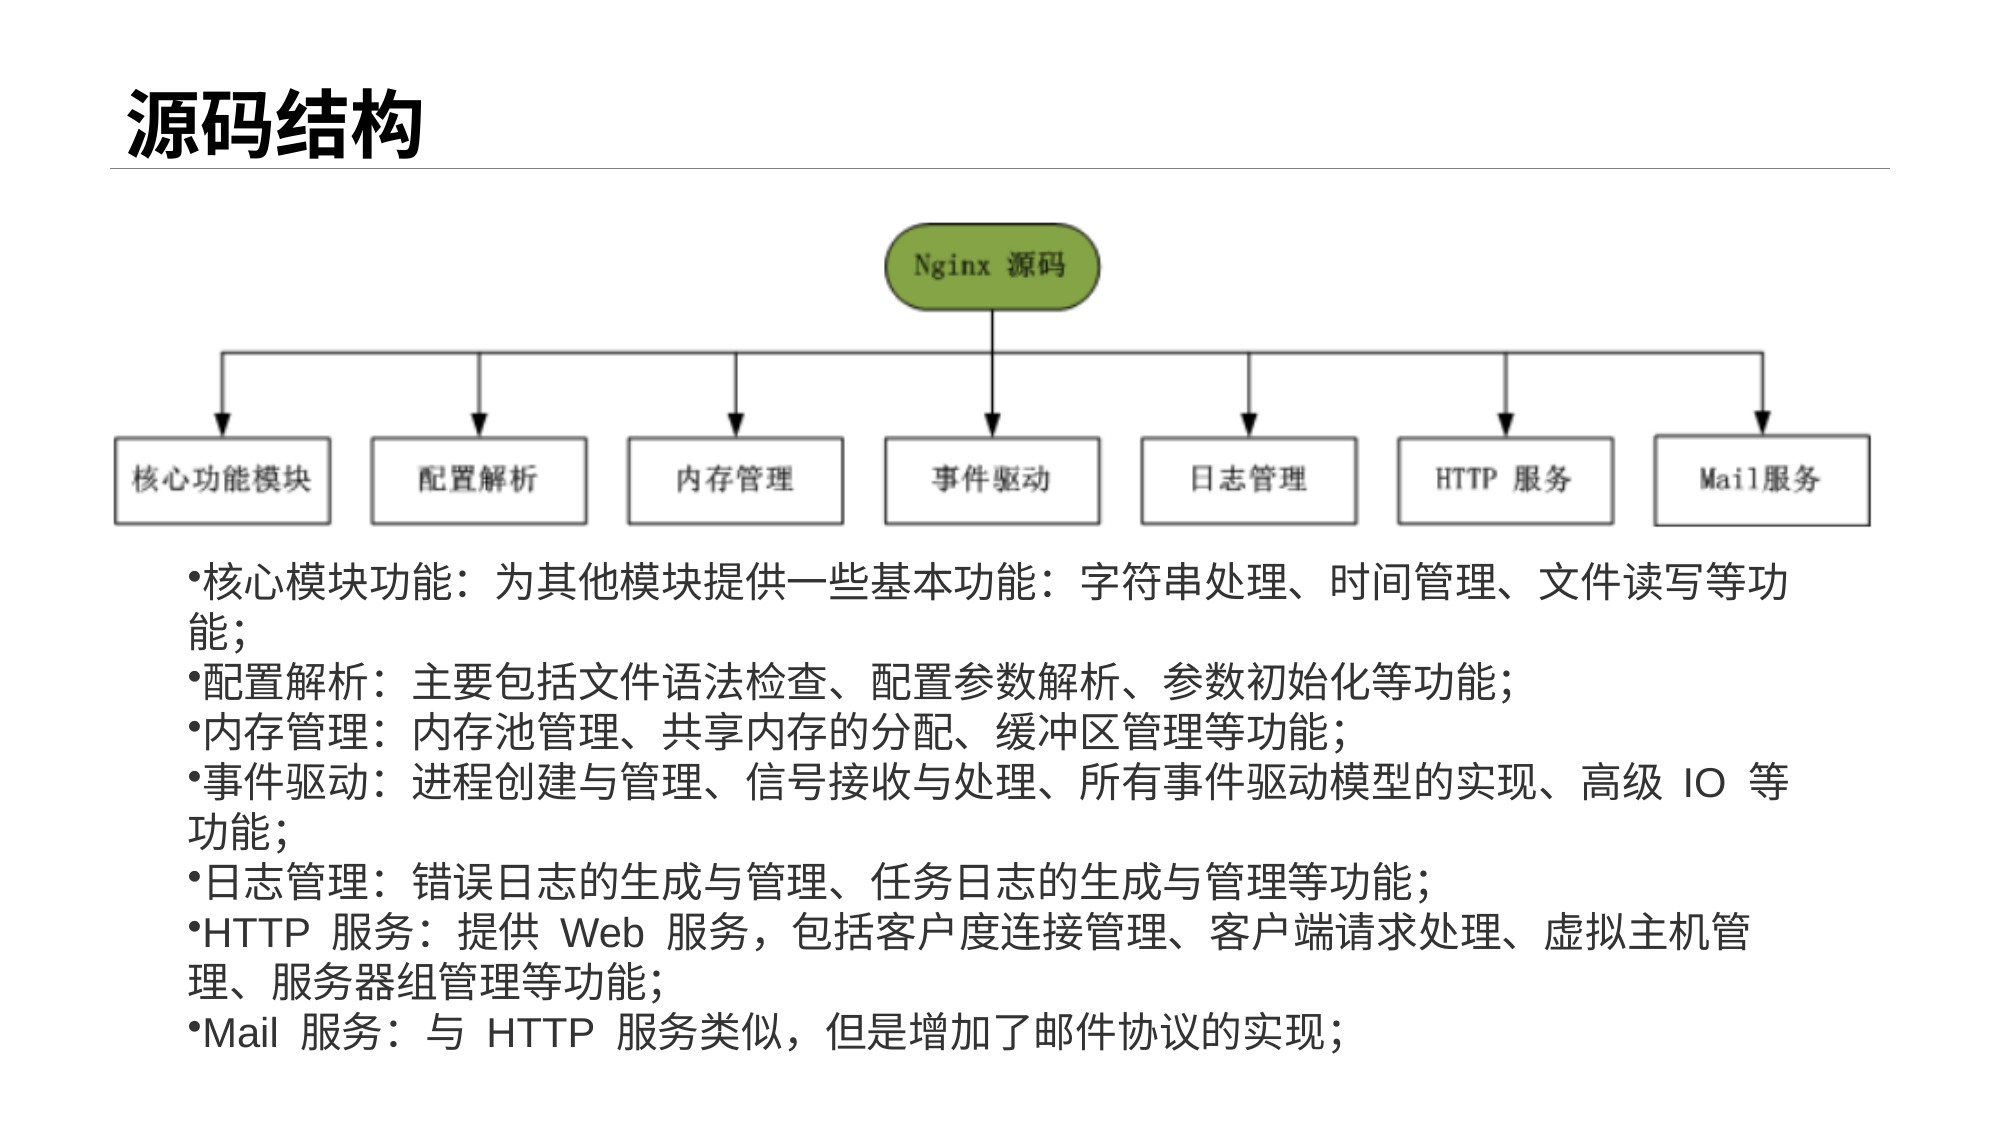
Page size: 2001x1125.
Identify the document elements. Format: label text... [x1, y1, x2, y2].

title 源码结构 [109, 21, 444, 216]
picture [98, 216, 1902, 538]
text_box 核心模块功能：为其他模块提供一些基本功能：字符串处理、时间管理、文件读写等功能； 配置解析：主要包括文件语法检查、配置参数解析、参数初始化等功能； 内存管理：内存池管理、共享内存的分配、缓冲区管理等功能； 事件驱动：进程创建与管理、信号接收与处理、所有事件驱动模型的实现、高级 IO 等功能； 日志管理：错误日志的生成与管理、任务日志的生成与管理等功能； HTTP 服务：提供 Web 服务，包括客户度连接管理、客户端请求处理、虚拟主机管理、服务器组管理等功能； Mail 服务：与 HTTP 服务类似，但是增加了邮件协议的实现； [187, 538, 1813, 1122]
